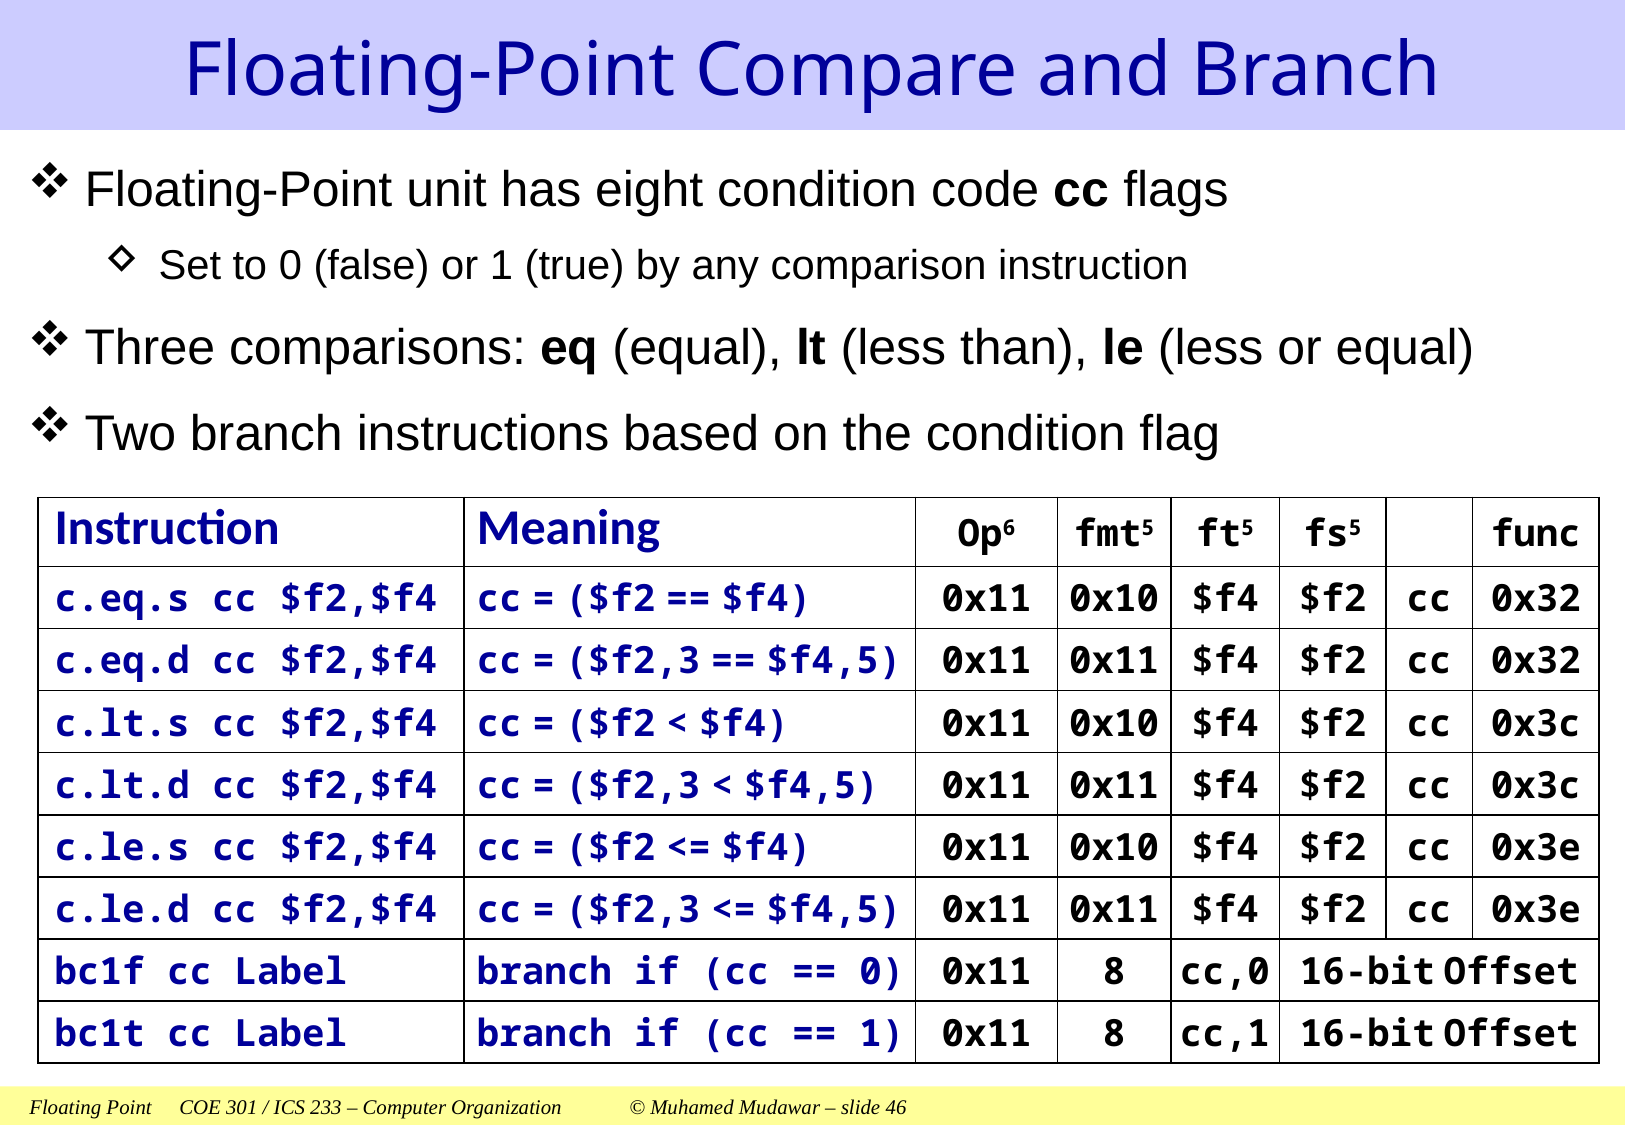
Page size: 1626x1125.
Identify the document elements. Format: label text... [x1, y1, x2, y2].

table_cell 0x10 [1058, 691, 1170, 752]
table_cell $f4 [1172, 691, 1279, 752]
table_cell 0x11 [1058, 629, 1170, 690]
table_cell 0x32 [1473, 629, 1598, 690]
table_cell cc = ($f2,3 < $f4,5) [465, 753, 915, 814]
table_cell cc = ($f2,3 == $f4,5) [465, 629, 915, 690]
table_cell c.lt.s cc $f2,$f4 [39, 691, 463, 752]
table_cell $f4 [1172, 878, 1279, 938]
table_cell 0x11 [916, 567, 1057, 628]
table_cell cc = ($f2 < $f4) [465, 691, 915, 752]
table_cell $f4 [1172, 567, 1279, 628]
table_cell cc [1387, 816, 1472, 876]
table_header func [1473, 498, 1598, 566]
table_cell 0x11 [916, 629, 1057, 690]
table_header fmt5 [1058, 498, 1170, 566]
table_cell $f2 [1280, 878, 1385, 938]
table_cell c.lt.d cc $f2,$f4 [39, 753, 463, 814]
table_cell cc [1387, 691, 1472, 752]
table_cell c.le.d cc $f2,$f4 [39, 878, 463, 938]
table_cell 0x3c [1473, 691, 1598, 752]
table_cell 0x11 [1058, 753, 1170, 814]
table_cell c.eq.s cc $f2,$f4 [39, 567, 463, 628]
table_cell 0x3c [1473, 753, 1598, 814]
table_cell 8 [1058, 1002, 1170, 1062]
table_cell 0x3e [1473, 878, 1598, 938]
table_cell cc,1 [1172, 1002, 1279, 1062]
table_cell cc = ($f2 <= $f4) [465, 816, 915, 876]
table_header Op6 [916, 498, 1057, 566]
table_cell cc,0 [1172, 940, 1279, 1000]
table_cell $f4 [1172, 753, 1279, 814]
table_cell 16-bit Offset [1280, 940, 1598, 1000]
table_cell branch if (cc == 0) [465, 940, 915, 1000]
table_cell 0x11 [1058, 878, 1170, 938]
table_cell 0x10 [1058, 816, 1170, 876]
table_cell $f4 [1172, 629, 1279, 690]
table_cell 0x10 [1058, 567, 1170, 628]
table_header Instruction [39, 498, 463, 566]
table_cell 8 [1058, 940, 1170, 1000]
table_cell cc [1387, 567, 1472, 628]
table_cell cc [1387, 878, 1472, 938]
table_cell 0x11 [916, 878, 1057, 938]
table_cell 0x11 [916, 1002, 1057, 1062]
table_cell $f2 [1280, 629, 1385, 690]
table_cell c.eq.d cc $f2,$f4 [39, 629, 463, 690]
table_header [1387, 498, 1472, 566]
table_cell branch if (cc == 1) [465, 1002, 915, 1062]
table_cell bc1t cc Label [39, 1002, 463, 1062]
table_header fs5 [1280, 498, 1385, 566]
table_cell $f2 [1280, 753, 1385, 814]
table_header Meaning [465, 498, 915, 566]
table_cell 0x3e [1473, 816, 1598, 876]
title Floating-Point Compare and Branch [0, 0, 1625, 130]
table_cell 0x11 [916, 940, 1057, 1000]
table_cell $f2 [1280, 816, 1385, 876]
table_cell 16-bit Offset [1280, 1002, 1598, 1062]
table_cell $f4 [1172, 816, 1279, 876]
table_cell 0x11 [916, 753, 1057, 814]
table_cell cc = ($f2 == $f4) [465, 567, 915, 628]
table_cell cc = ($f2,3 <= $f4,5) [465, 878, 915, 938]
table_cell cc [1387, 629, 1472, 690]
table_cell 0x32 [1473, 567, 1598, 628]
table_cell 0x11 [916, 691, 1057, 752]
table_header ft5 [1172, 498, 1279, 566]
list Floating-Point unit has eight condition code cc flags Set to 0 (false) or 1 (true) by any comparison instruction Three comparisons: eq (equal), lt (less than), le (less or equal) Two branch instructions based on the condition flag [12, 143, 1606, 492]
table_cell bc1f cc Label [39, 940, 463, 1000]
table_cell cc [1387, 753, 1472, 814]
table_cell 0x11 [916, 816, 1057, 876]
table_cell c.le.s cc $f2,$f4 [39, 816, 463, 876]
table_cell $f2 [1280, 567, 1385, 628]
table_cell $f2 [1280, 691, 1385, 752]
